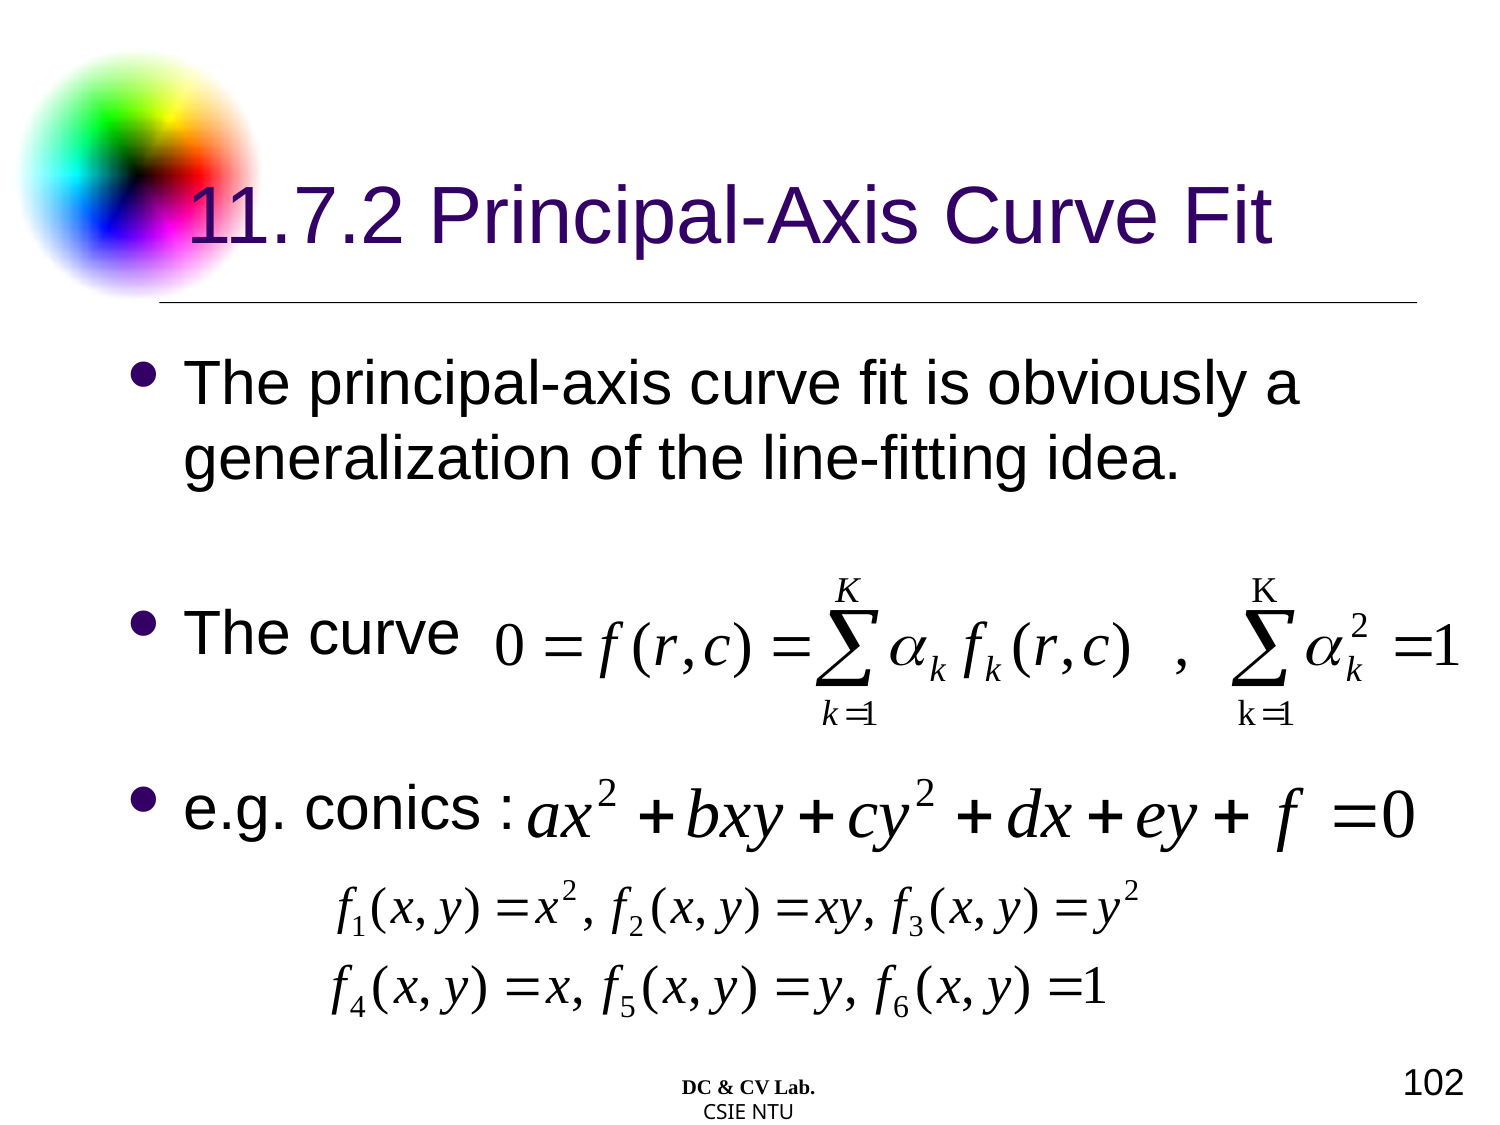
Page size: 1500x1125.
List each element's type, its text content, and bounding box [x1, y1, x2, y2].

picture [0, 42, 272, 318]
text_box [318, 866, 1149, 950]
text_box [486, 561, 1466, 739]
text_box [312, 948, 1114, 1032]
list The principal-axis curve fit is obviously a generalization of the line-fitting idea. The curve e.g. conics : [112, 334, 1463, 1059]
title 11.7.2 Principal-Axis Curve Fit [171, 54, 1500, 268]
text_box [515, 761, 1430, 868]
text_box 102 [1387, 1050, 1489, 1111]
footer DC & CV Lab. CSIE NTU [510, 1066, 987, 1125]
